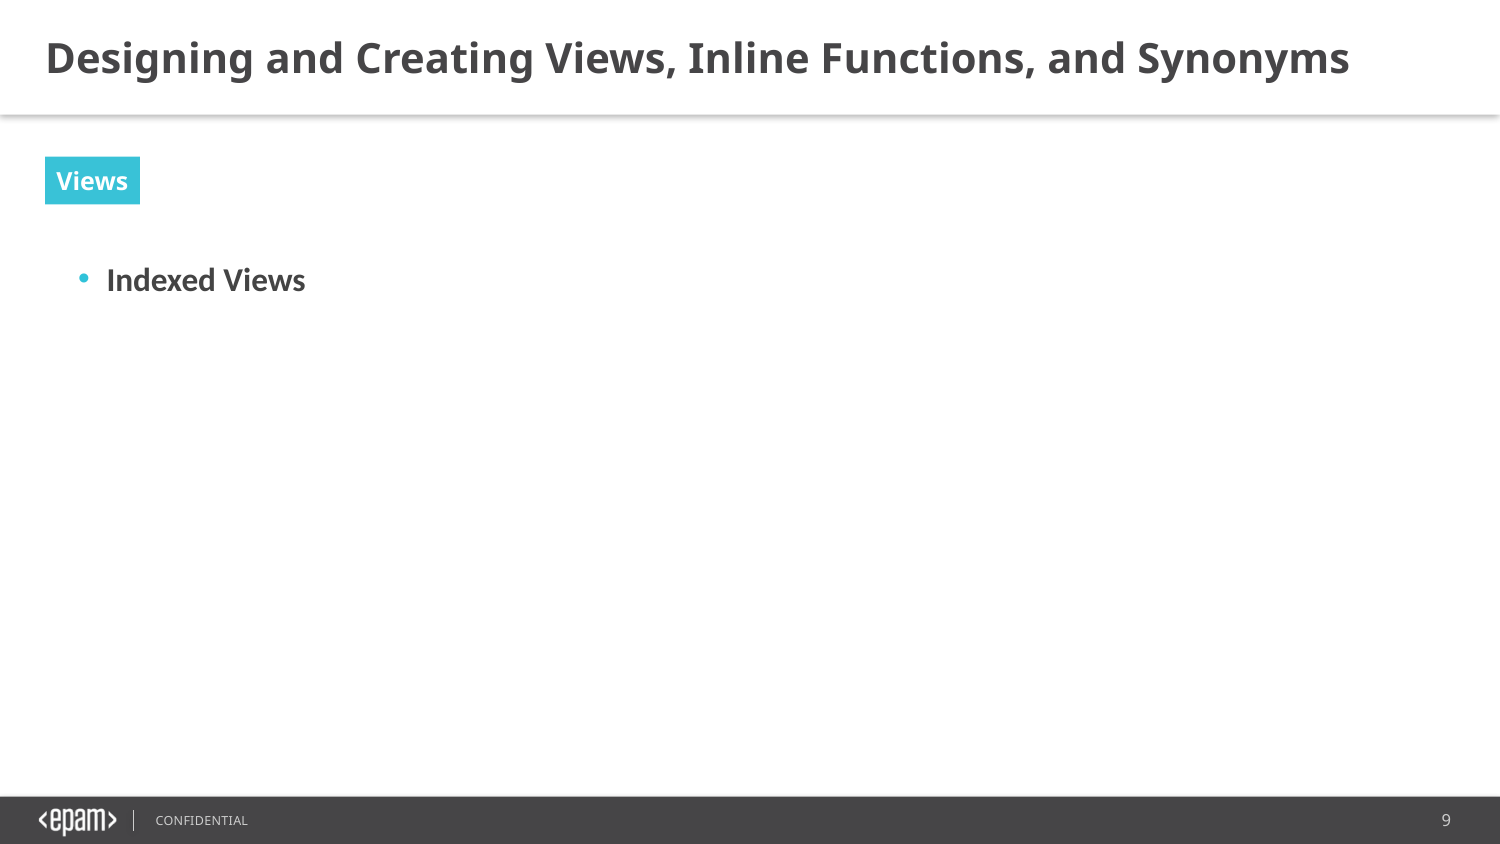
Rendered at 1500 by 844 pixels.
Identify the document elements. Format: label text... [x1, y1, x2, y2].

list Designing and Creating Views, Inline Functions, and Synonyms [0, 0, 1500, 115]
text_box Views [45, 156, 140, 205]
picture [38, 808, 117, 837]
text_box Indexed Views [63, 246, 737, 786]
